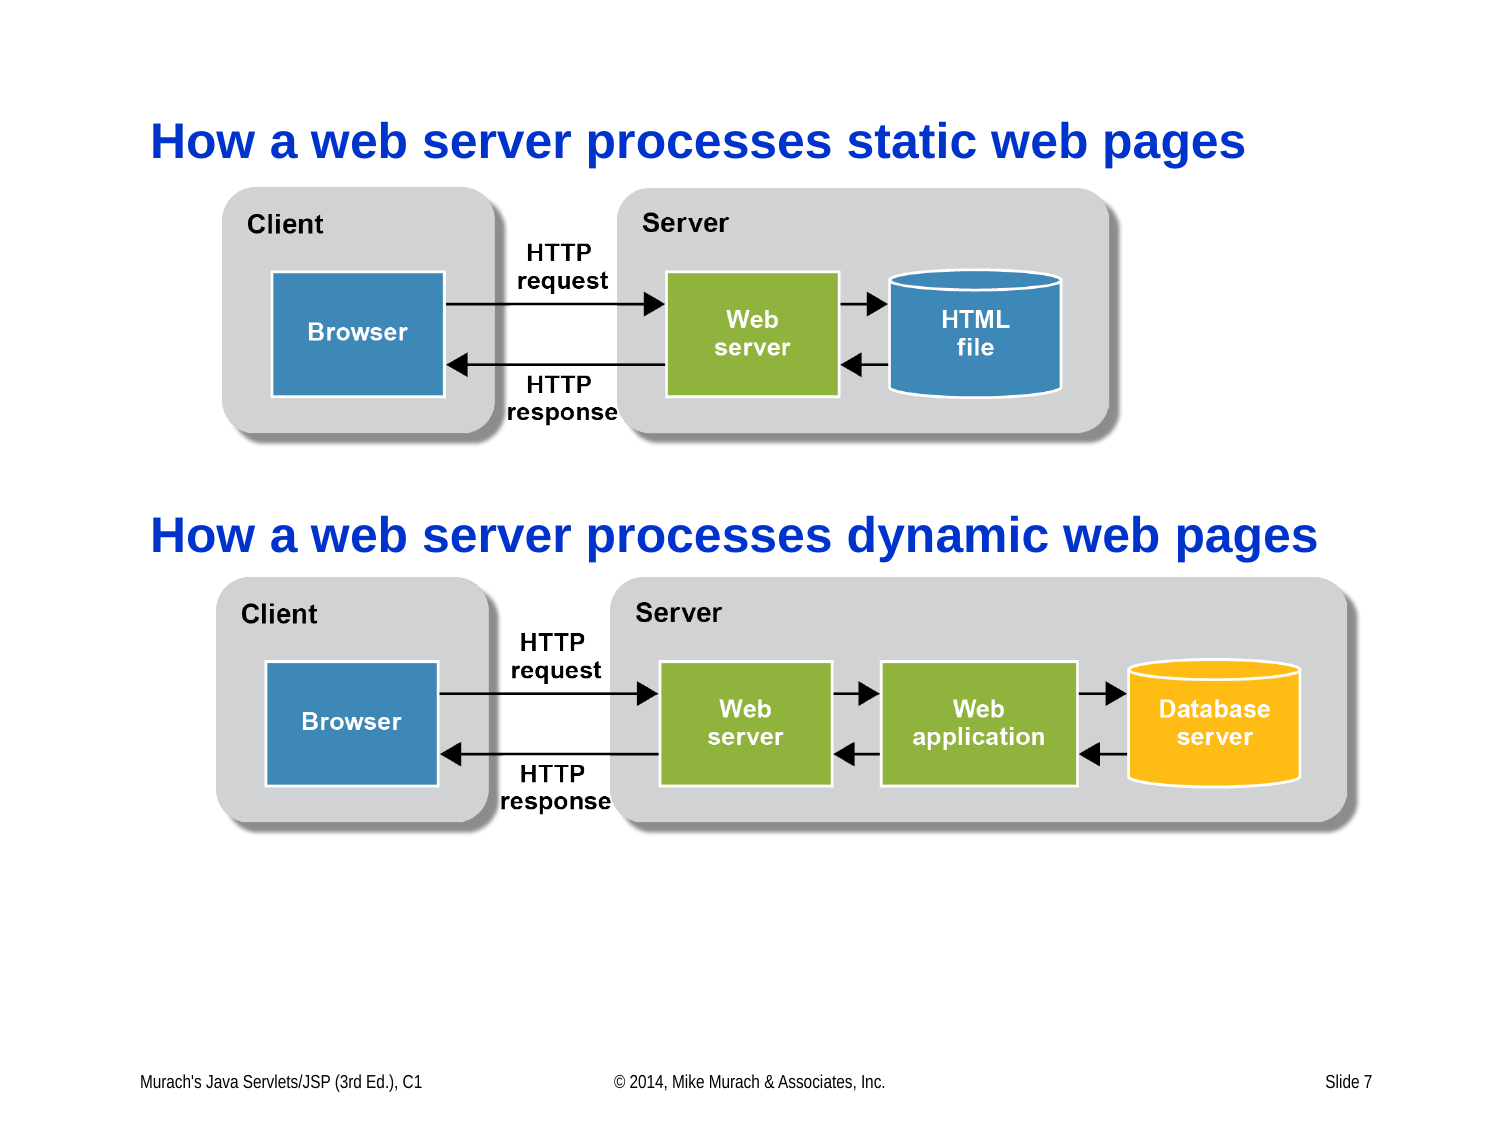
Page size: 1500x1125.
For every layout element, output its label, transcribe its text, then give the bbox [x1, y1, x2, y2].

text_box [149, 474, 1348, 577]
picture [216, 576, 1363, 838]
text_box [149, 112, 1348, 183]
slide_number Murach's Java Servlets/JSP (3rd Ed.), C1 [125, 1025, 474, 1100]
slide_number Slide 7 [1074, 1025, 1388, 1100]
picture [221, 187, 1126, 449]
footer © 2014, Mike Murach & Associates, Inc. [474, 1025, 1025, 1100]
